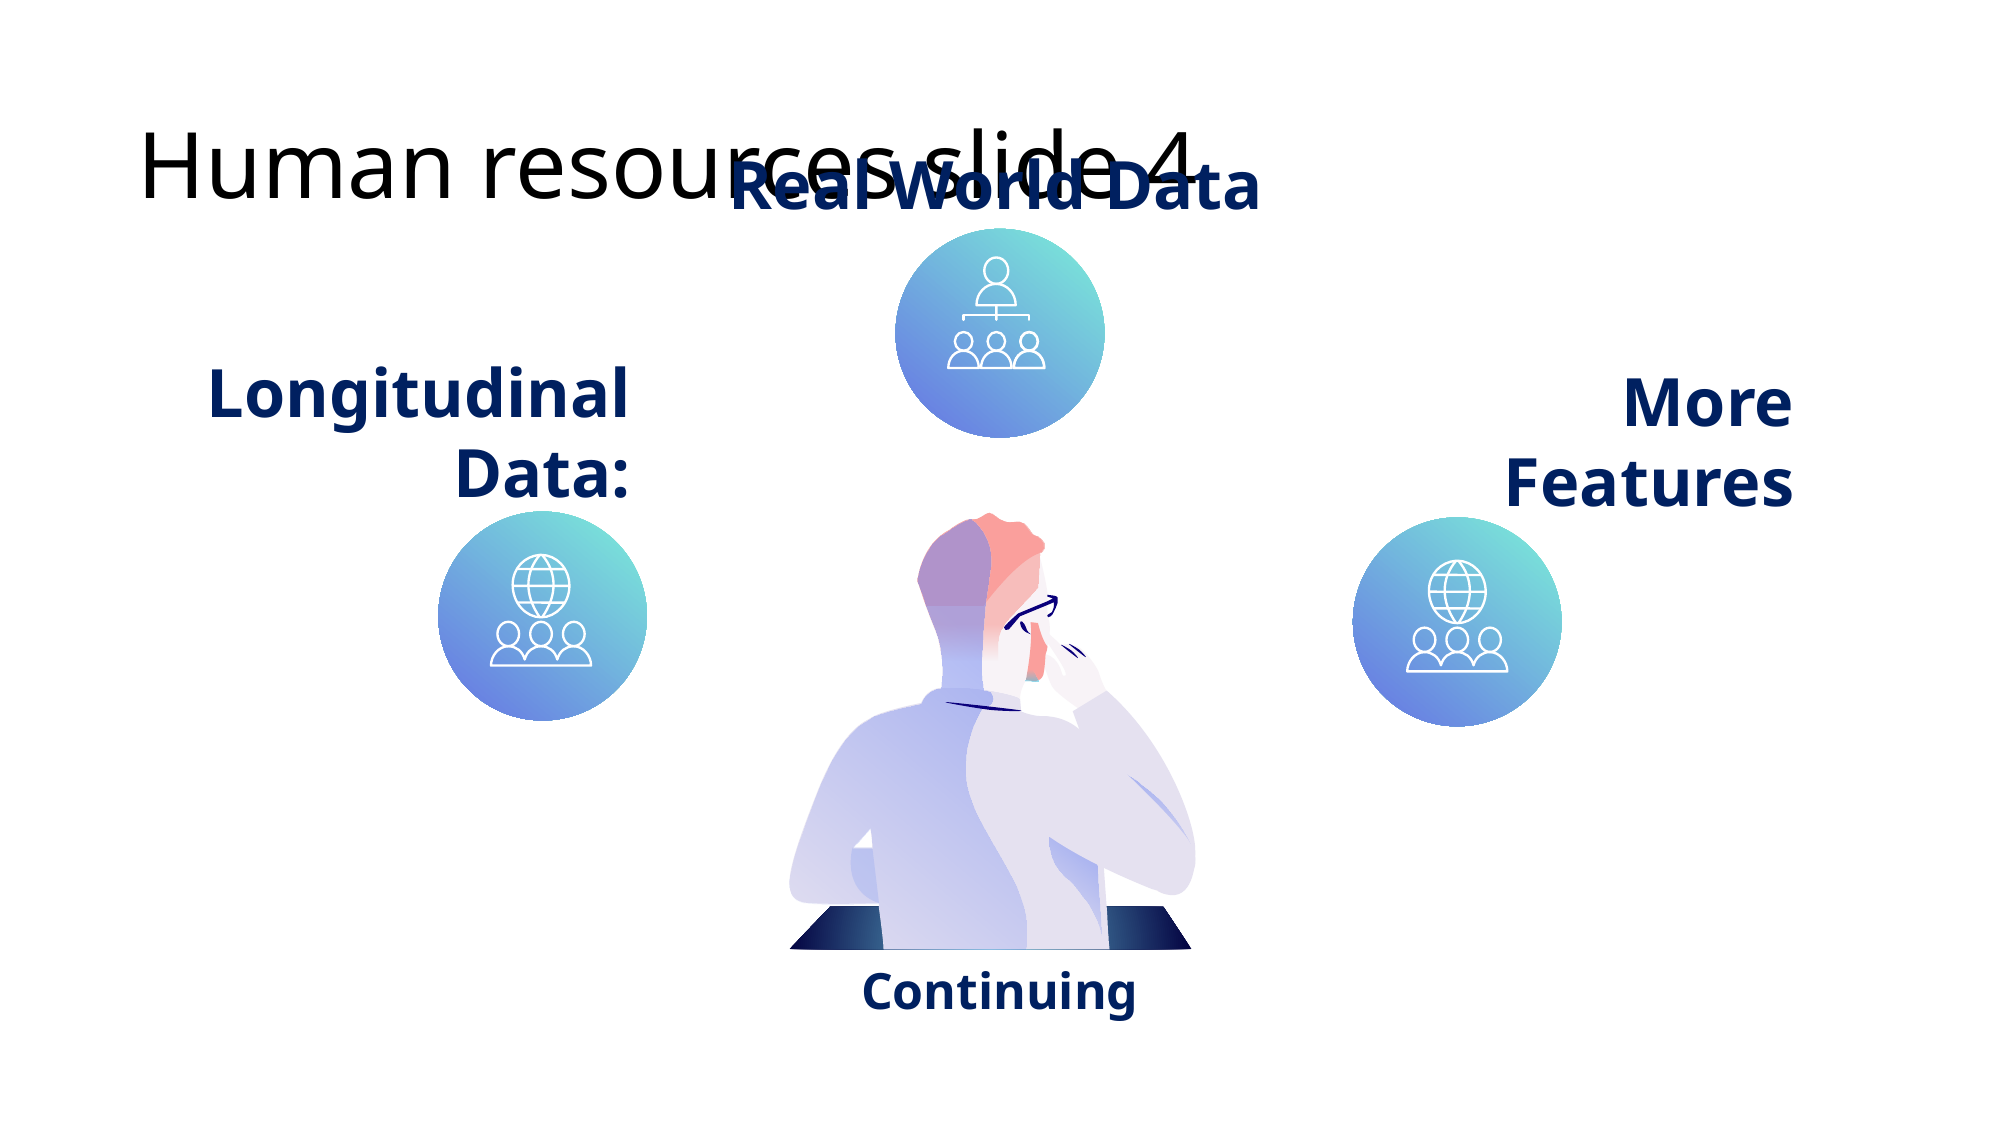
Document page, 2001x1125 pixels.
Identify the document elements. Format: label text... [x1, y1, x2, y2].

text_box Continuing [704, 959, 1296, 1020]
text_box Longitudinal Data: [68, 350, 632, 511]
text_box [438, 511, 647, 721]
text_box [1352, 517, 1562, 727]
title Human resources slide 4 [137, 59, 1863, 278]
text_box Real World Data [644, 142, 1348, 223]
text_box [895, 228, 1105, 438]
text_box More Features [1368, 359, 1795, 520]
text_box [781, 512, 1219, 953]
